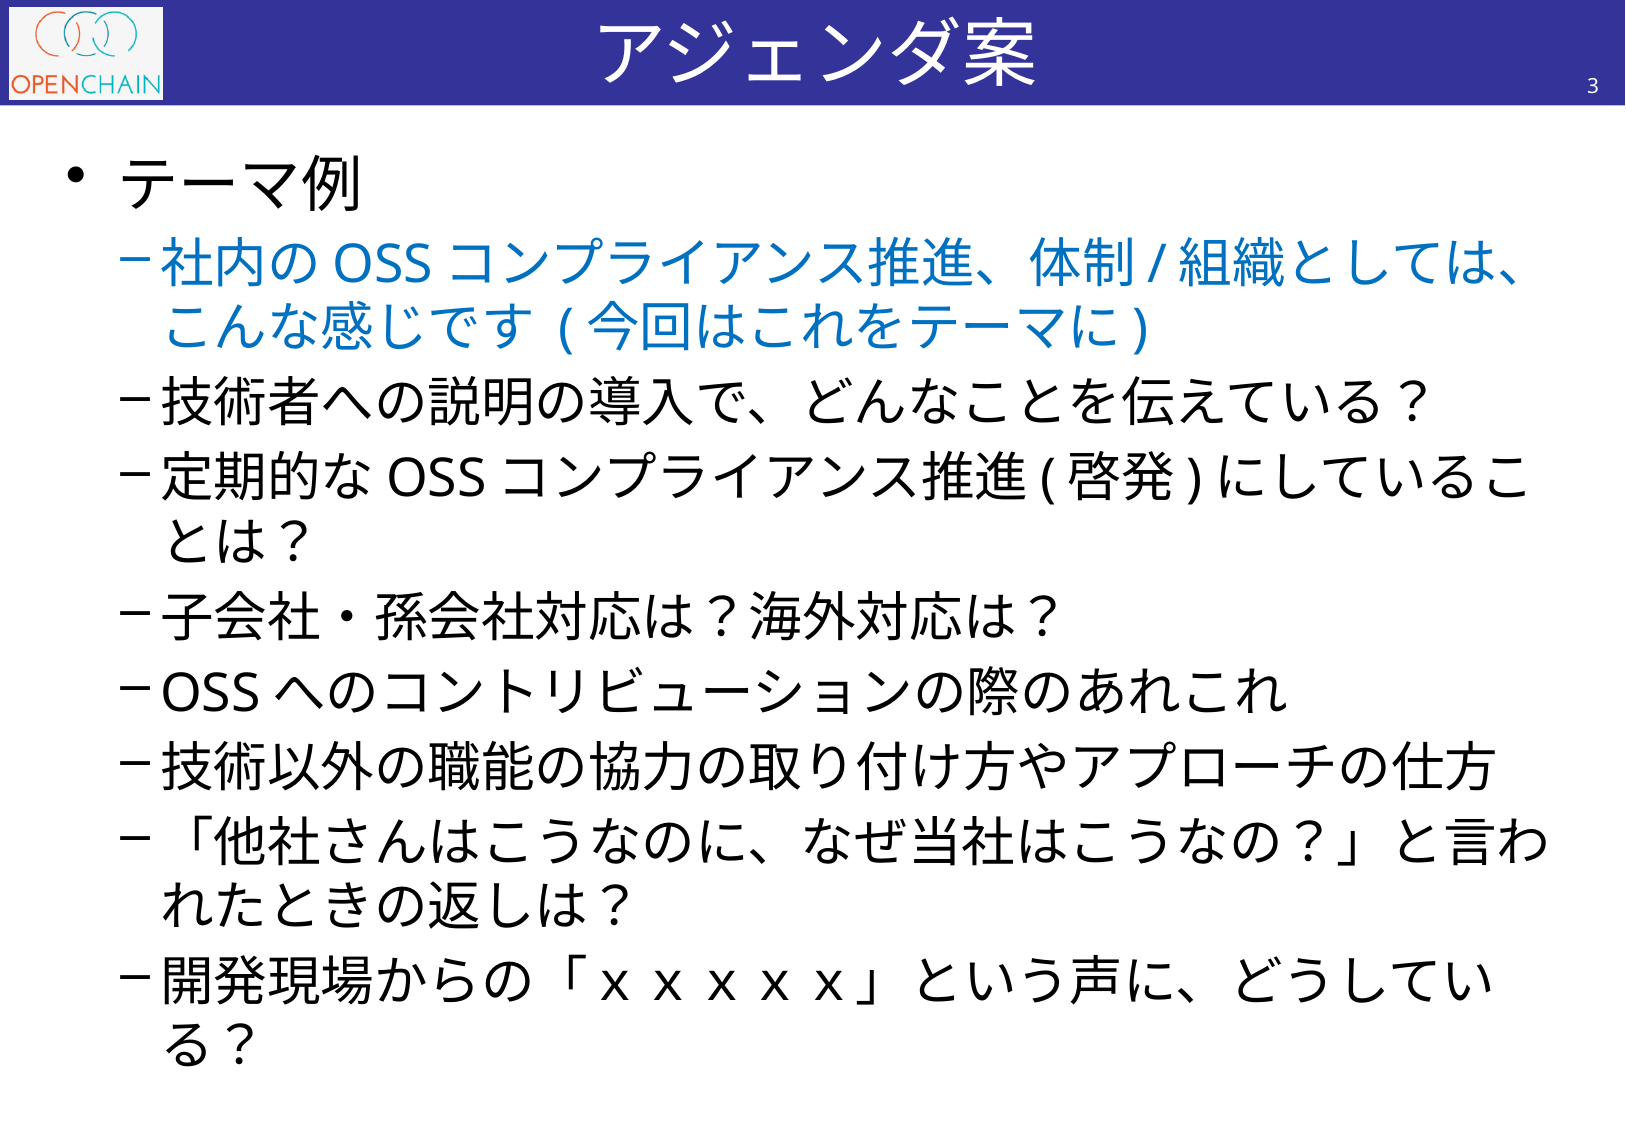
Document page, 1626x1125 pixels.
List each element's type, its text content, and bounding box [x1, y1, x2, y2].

slide_number 3 [1522, 65, 1614, 105]
list テーマ例 社内のOSSコンプライアンス推進、体制/組織としては、こんな感じです (今回はこれをテーマに) 技術者への説明の導入で、どんなことを伝えている？ 定期的なOSSコンプライアンス推進(啓発)にしていることは？ 子会社・孫会社対応は？海外対応は？ OSSへのコントリビューションの際のあれこれ 技術以外の職能の協力の取り付け方やアプローチの仕方 「他社さんはこうなのに、なぜ当社はこうなの？」と言われたときの返しは？ 開発現場からの「ｘｘｘｘｘ」という声に、どうしている？ [50, 137, 1575, 1094]
title アジェンダ案 [83, 0, 1546, 102]
picture [8, 7, 163, 100]
